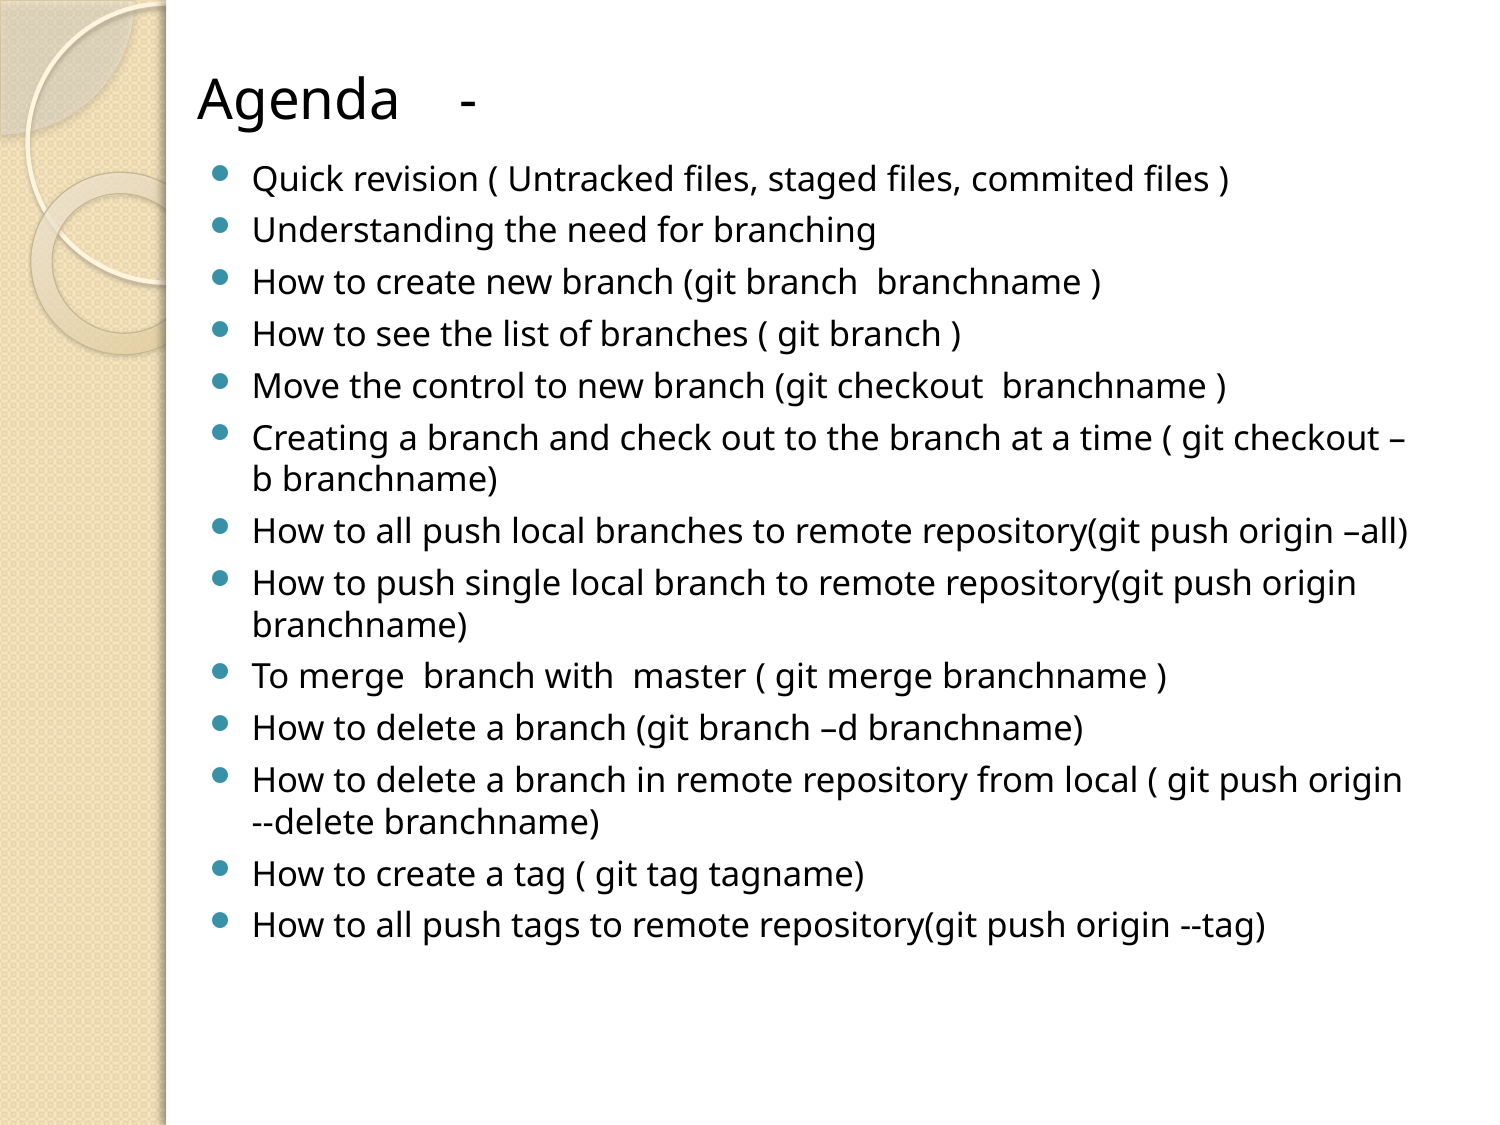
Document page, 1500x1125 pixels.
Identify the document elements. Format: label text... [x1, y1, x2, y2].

list Quick revision ( Untracked files, staged files, commited files ) Understanding the need for branching How to create new branch (git branch branchname ) How to see the list of branches ( git branch ) Move the control to new branch (git checkout branchname ) Creating a branch and check out to the branch at a time ( git checkout –b branchname) How to all push local branches to remote repository(git push origin –all) How to push single local branch to remote repository(git push origin branchname) To merge branch with master ( git merge branchname ) How to delete a branch (git branch –d branchname) How to delete a branch in remote repository from local ( git push origin --delete branchname) How to create a tag ( git tag tagname) How to all push tags to remote repository(git push origin --tag) [183, 149, 1425, 986]
title Agenda - [183, 45, 1425, 149]
